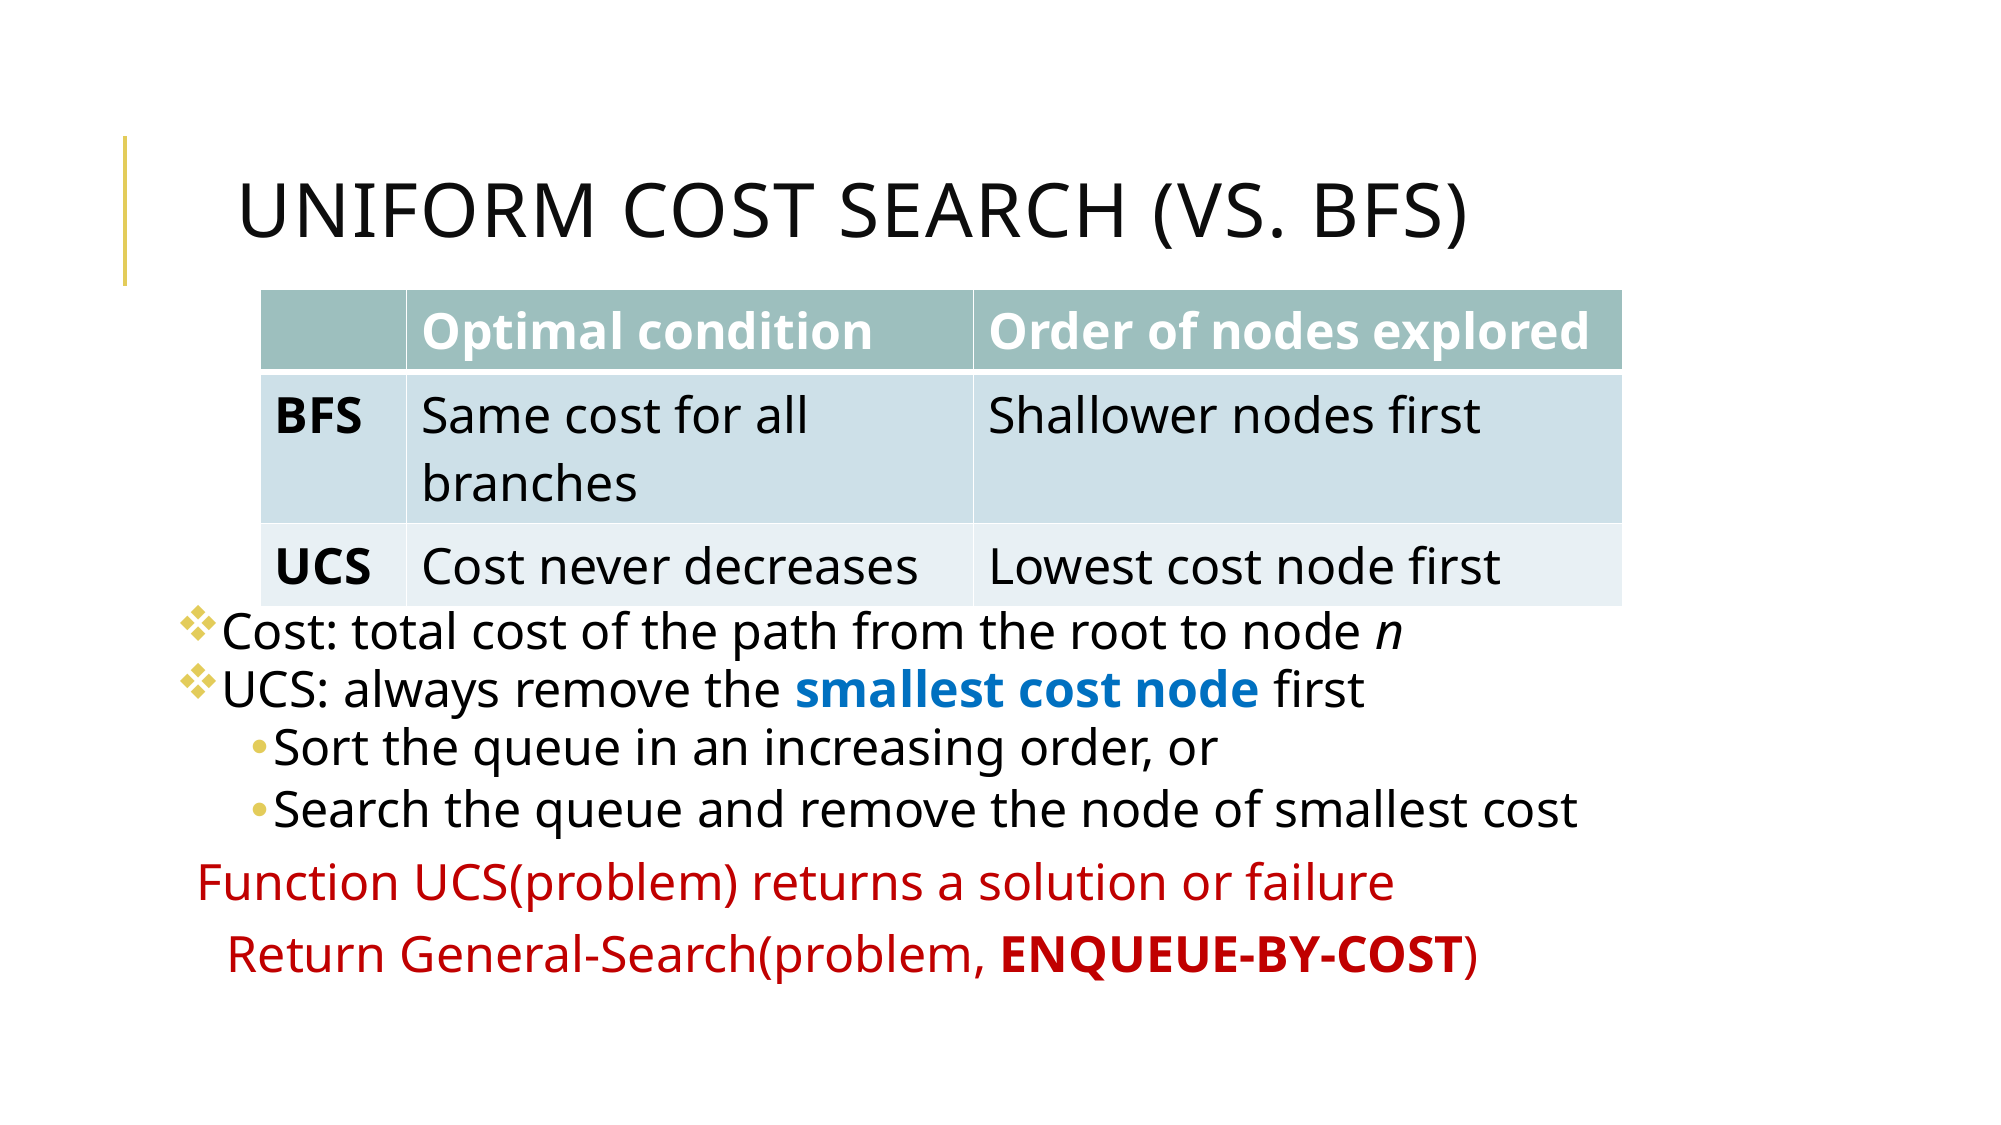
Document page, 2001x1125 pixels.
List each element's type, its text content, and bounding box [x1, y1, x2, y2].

table_cell Lowest cost node first [974, 524, 1622, 606]
table_header Optimal condition [407, 290, 973, 369]
list Cost: total cost of the path from the root to node n UCS: always remove the smallest cost node first Sort the queue in an increasing order, or Search the queue and remove the node of smallest cost Function UCS(problem) returns a solution or failure Return General-Search(problem, ENQUEUE-BY-COST) [168, 598, 1715, 1033]
table_cell Cost never decreases [407, 524, 973, 606]
table_header Order of nodes explored [974, 290, 1622, 369]
table_cell BFS [261, 375, 406, 523]
table_header [261, 290, 406, 369]
table_cell Shallower nodes first [974, 375, 1622, 523]
table_cell Same cost for all branches [407, 375, 973, 523]
table_cell UCS [261, 524, 406, 606]
title Uniform Cost Search (vs. BFS) [221, 92, 1623, 339]
